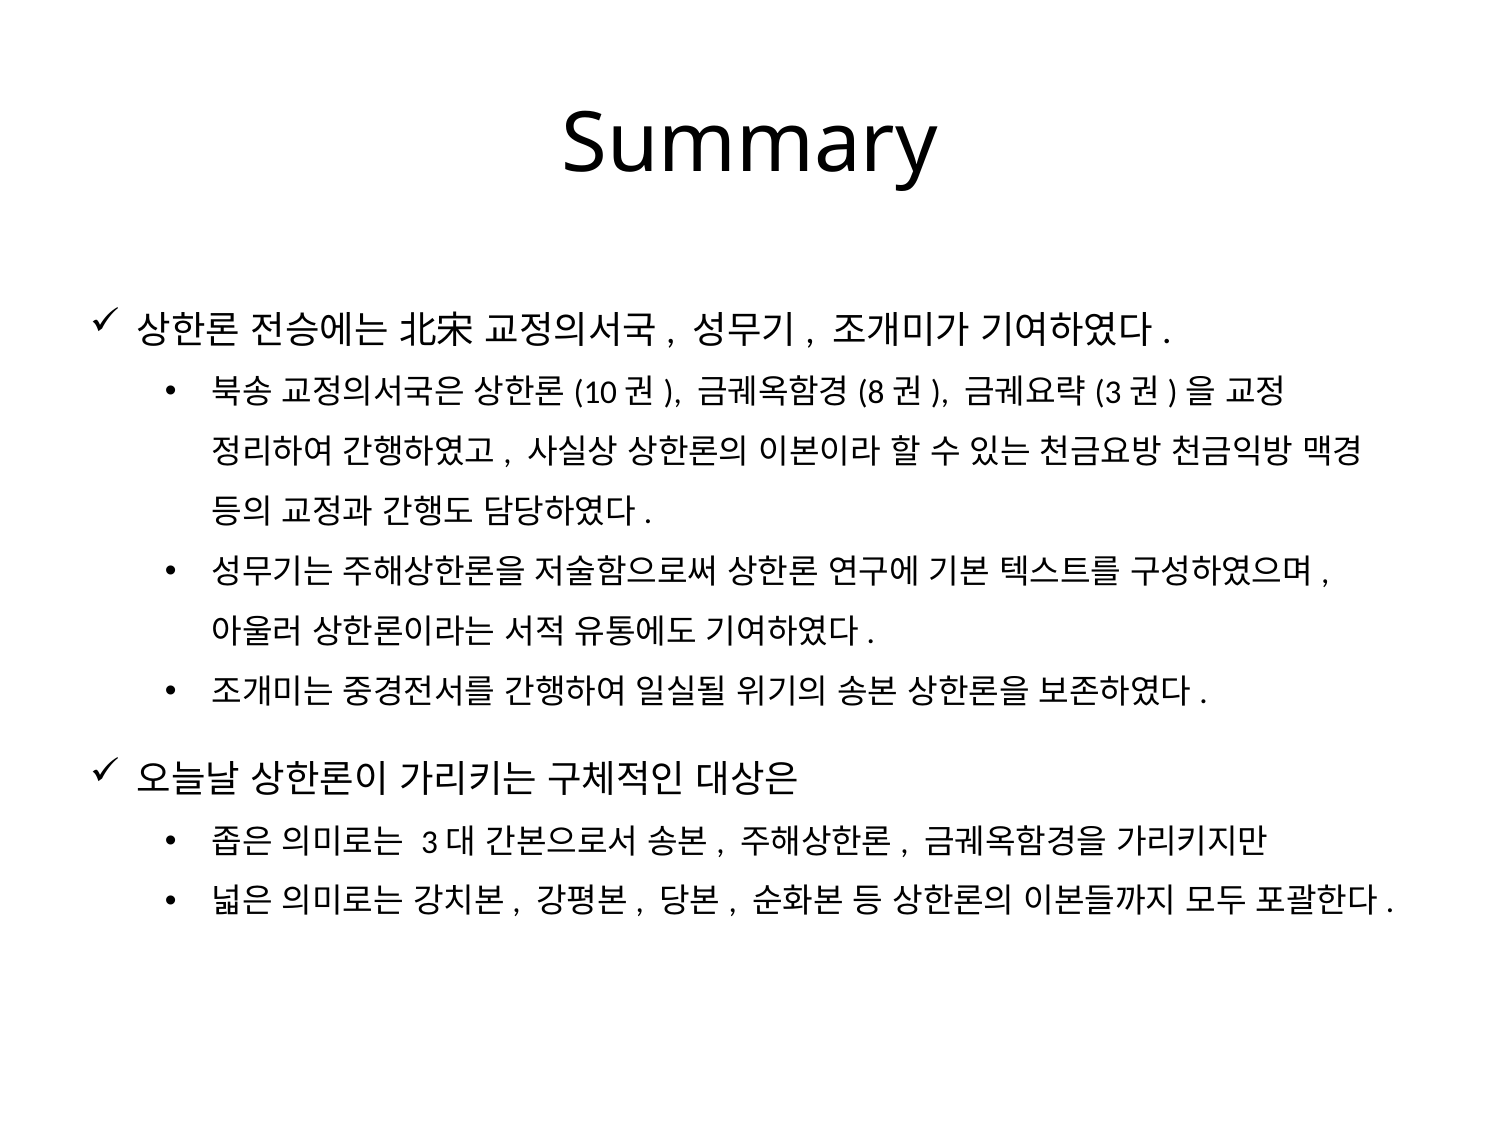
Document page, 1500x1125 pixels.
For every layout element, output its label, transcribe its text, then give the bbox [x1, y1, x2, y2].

text_box Summary [0, 81, 1500, 196]
text_box 상한론 전승에는 北宋 교정의서국, 성무기, 조개미가 기여하였다. 북송 교정의서국은 상한론(10권), 금궤옥함경(8권), 금궤요략(3권)을 교정 정리하여 간행하였고, 사실상 상한론의 이본이라 할 수 있는 천금요방 천금익방 맥경 등의 교정과 간행도 담당하였다. 성무기는 주해상한론을 저술함으로써 상한론 연구에 기본 텍스트를 구성하였으며, 아울러 상한론이라는 서적 유통에도 기여하였다. 조개미는 중경전서를 간행하여 일실될 위기의 송본 상한론을 보존하였다. 오늘날 상한론이 가리키는 구체적인 대상은 좁은 의미로는 3대 간본으로서 송본, 주해상한론, 금궤옥함경을 가리키지만 넓은 의미로는 강치본, 강평본, 당본, 순화본 등 상한론의 이본들까지 모두 포괄한다. [74, 275, 1425, 1088]
